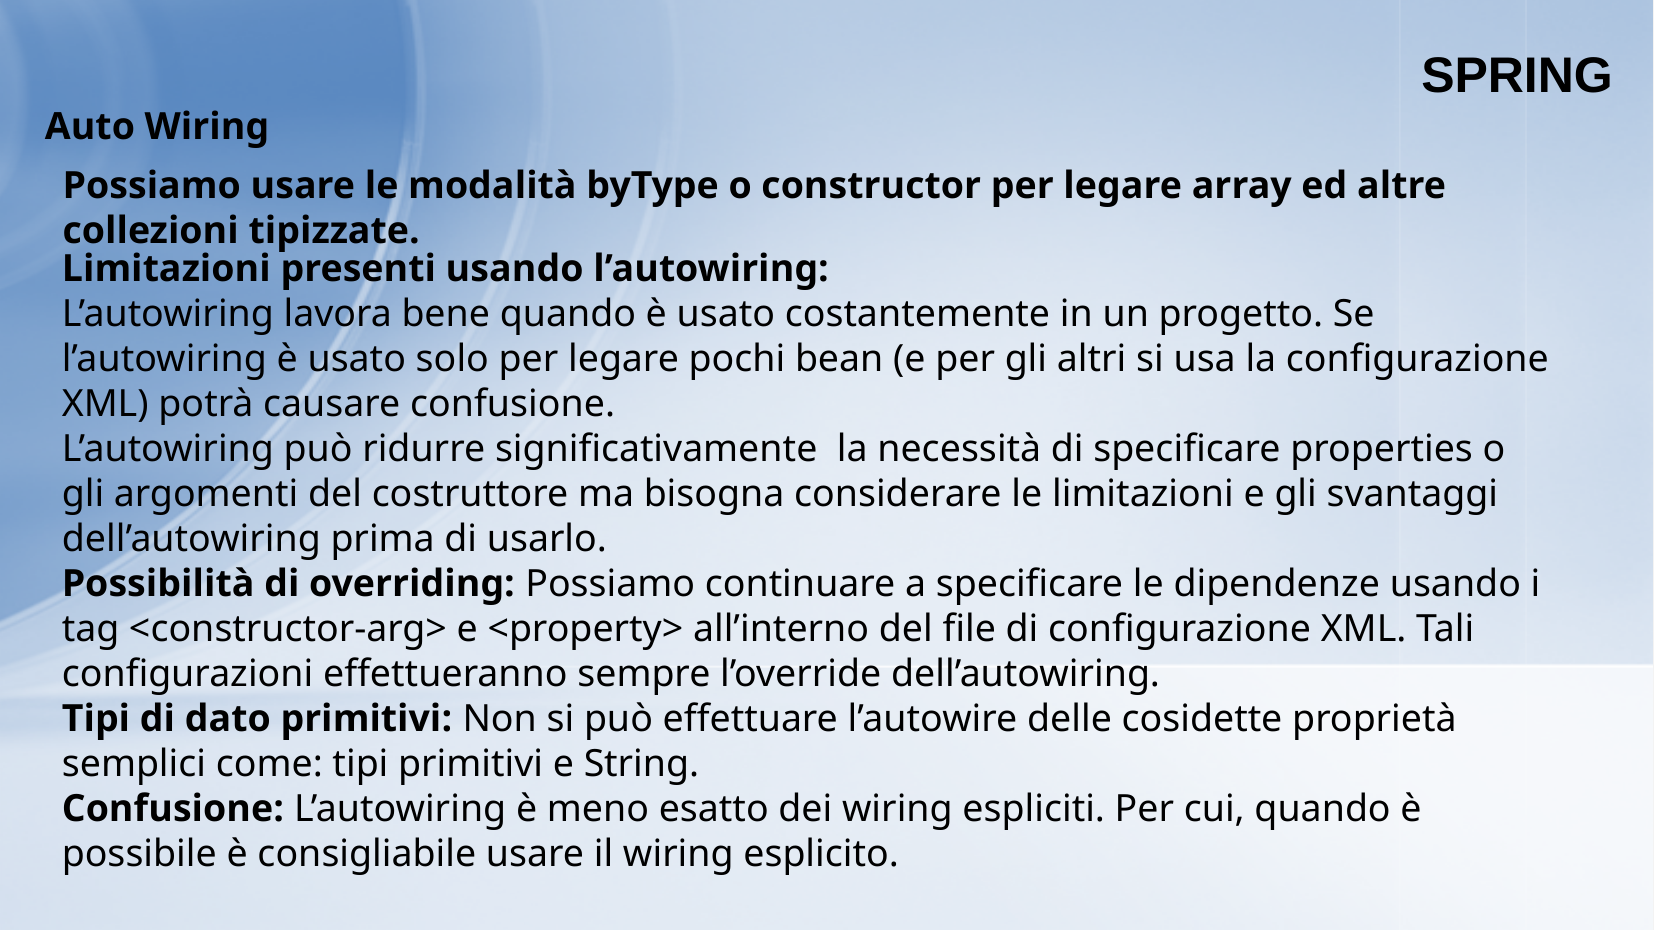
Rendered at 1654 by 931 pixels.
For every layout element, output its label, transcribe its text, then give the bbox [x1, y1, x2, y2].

text_box Possiamo usare le modalità byType o constructor per legare array ed altre collezioni tipizzate. [47, 153, 1571, 236]
text_box Limitazioni presenti usando l’autowiring: L’autowiring lavora bene quando è usato costantemente in un progetto. Se l’autowiring è usato solo per legare pochi bean (e per gli altri si usa la configurazione XML) potrà causare confusione. L’autowiring può ridurre significativamente la necessità di specificare properties o gli argomenti del costruttore ma bisogna considerare le limitazioni e gli svantaggi dell’autowiring prima di usarlo. Possibilità di overriding: Possiamo continuare a specificare le dipendenze usando i tag <constructor-arg> e <property> all’interno del file di configurazione XML. Tali configurazioni effettueranno sempre l’override dell’autowiring. Tipi di dato primitivi: Non si può effettuare l’autowire delle cosidette proprietà semplici come: tipi primitivi e String. Confusione: L’autowiring è meno esatto dei wiring espliciti. Per cui, quando è possibile è consigliabile usare il wiring esplicito. [47, 236, 1571, 881]
picture [0, 0, 1653, 930]
text_box Auto Wiring [30, 94, 1618, 144]
text_box SPRING [1113, 15, 1628, 110]
